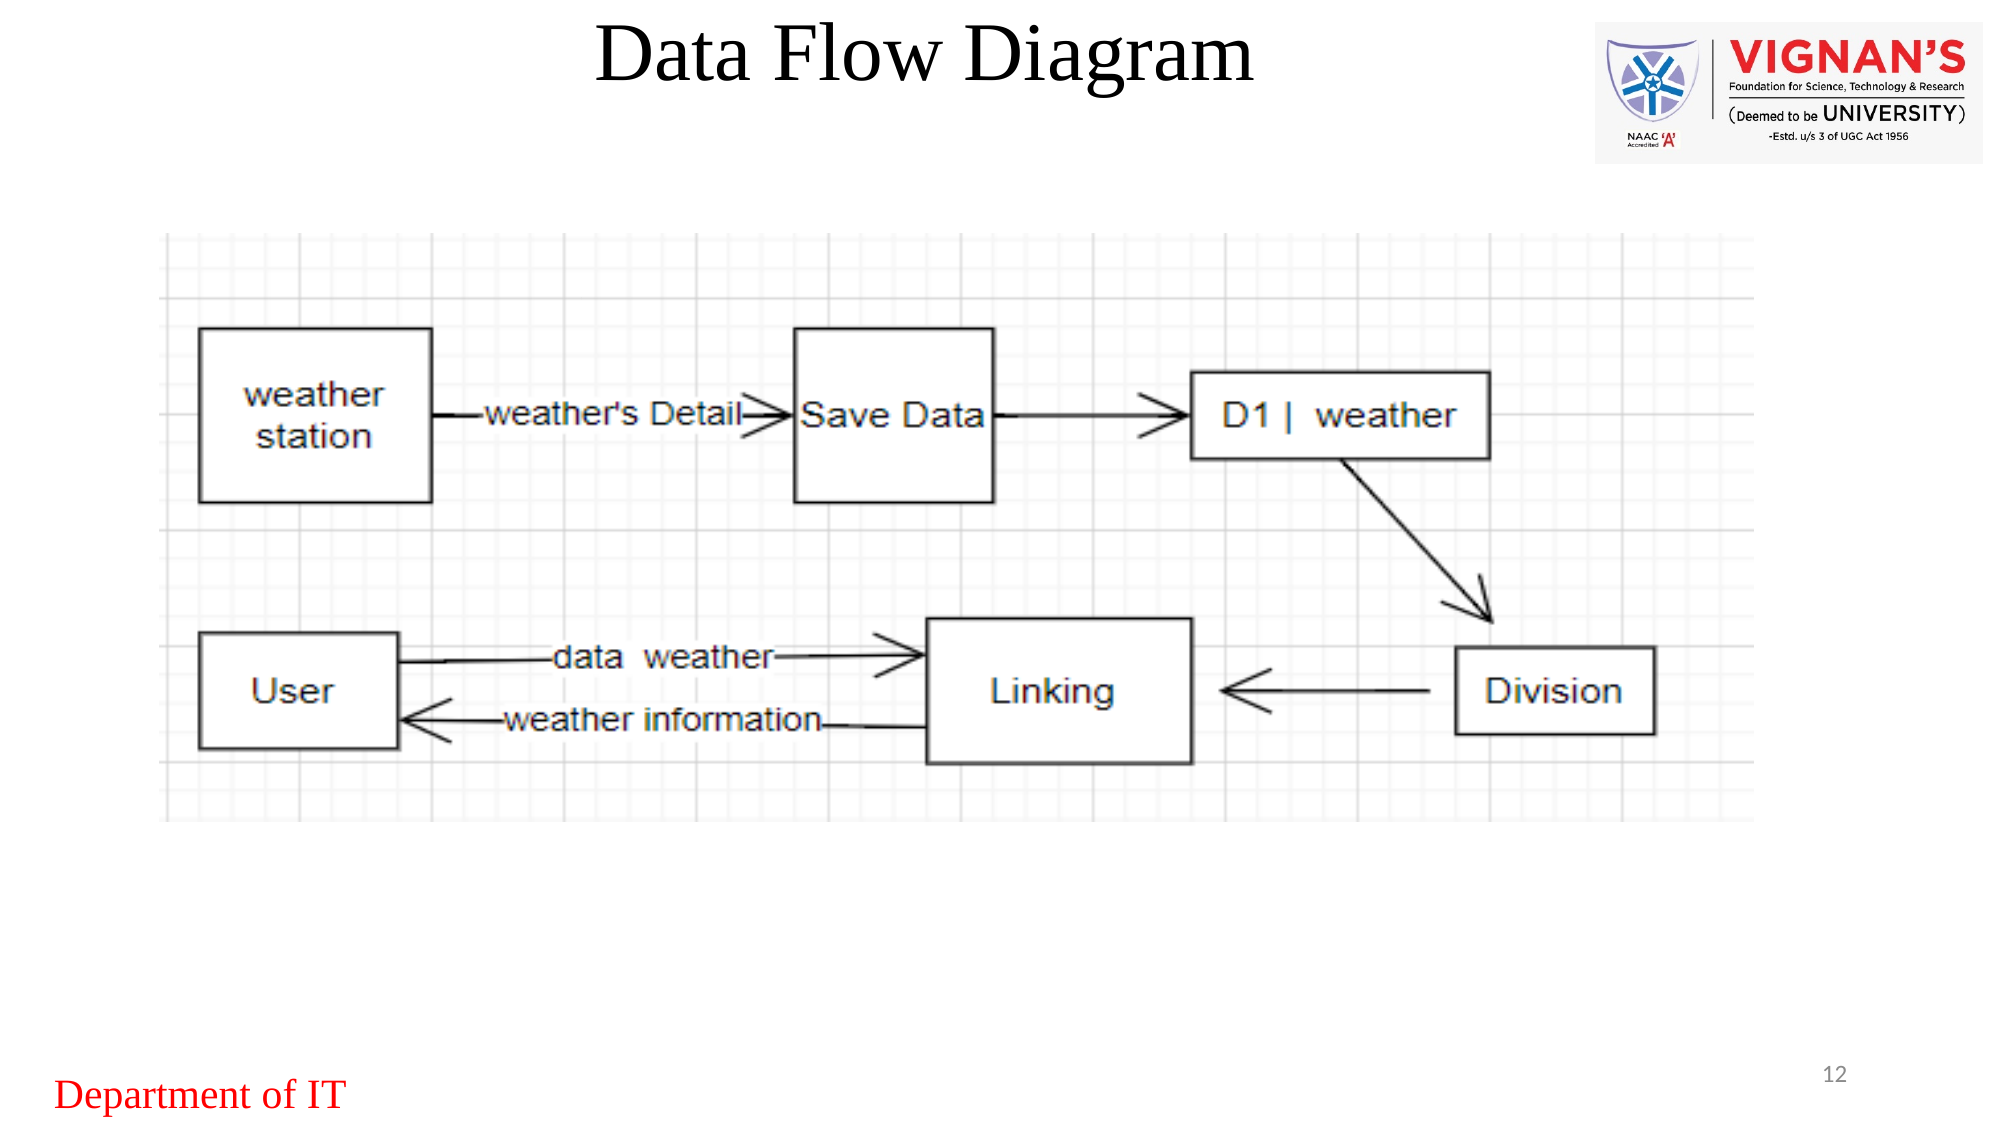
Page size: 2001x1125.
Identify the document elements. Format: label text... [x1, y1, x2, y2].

picture [159, 233, 1754, 822]
picture [1595, 22, 1983, 164]
text_box Department of IT [39, 1059, 372, 1125]
slide_number 12 [1412, 1042, 1863, 1103]
text_box Data Flow Diagram [579, 0, 1580, 104]
